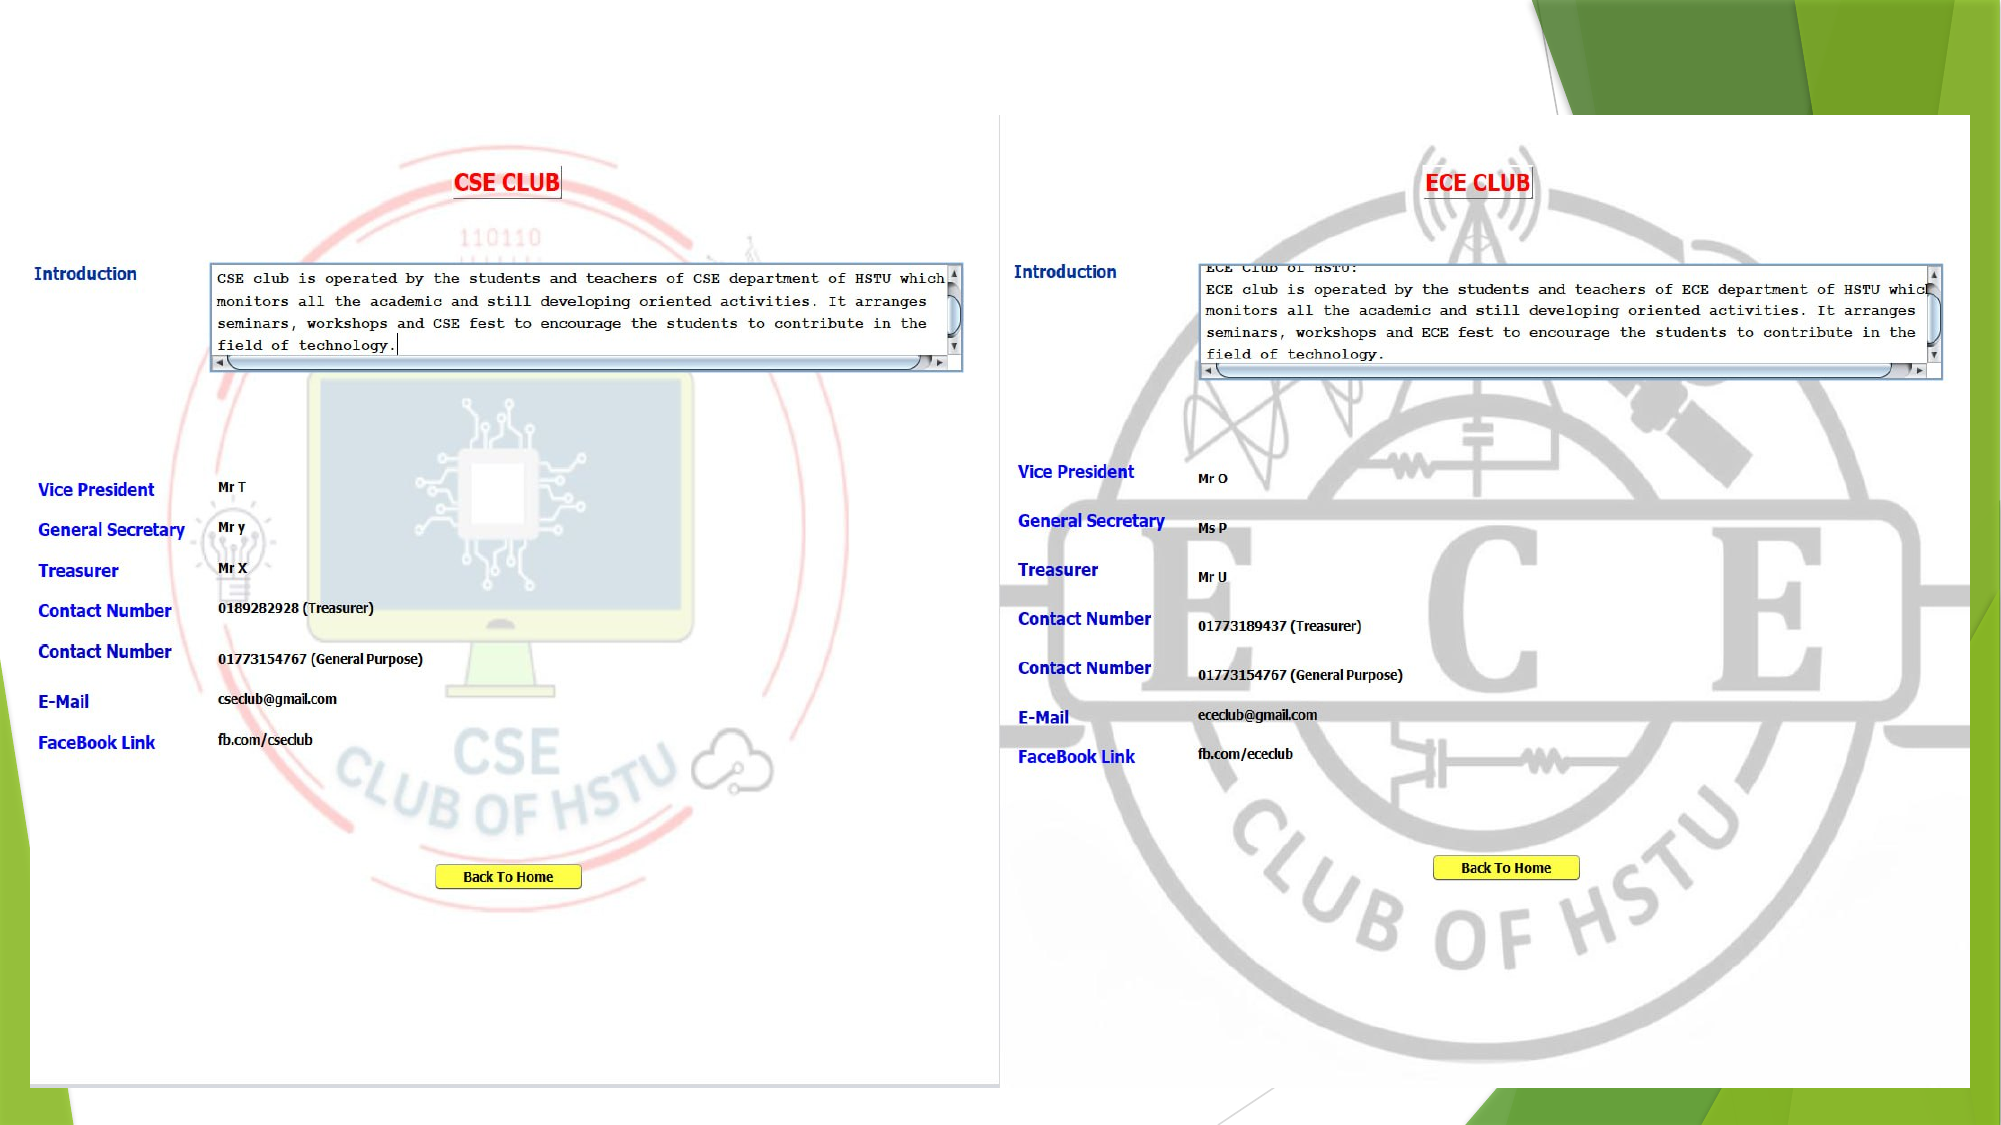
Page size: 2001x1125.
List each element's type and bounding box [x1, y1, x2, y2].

picture [999, 114, 1971, 1089]
list [29, 114, 999, 1089]
